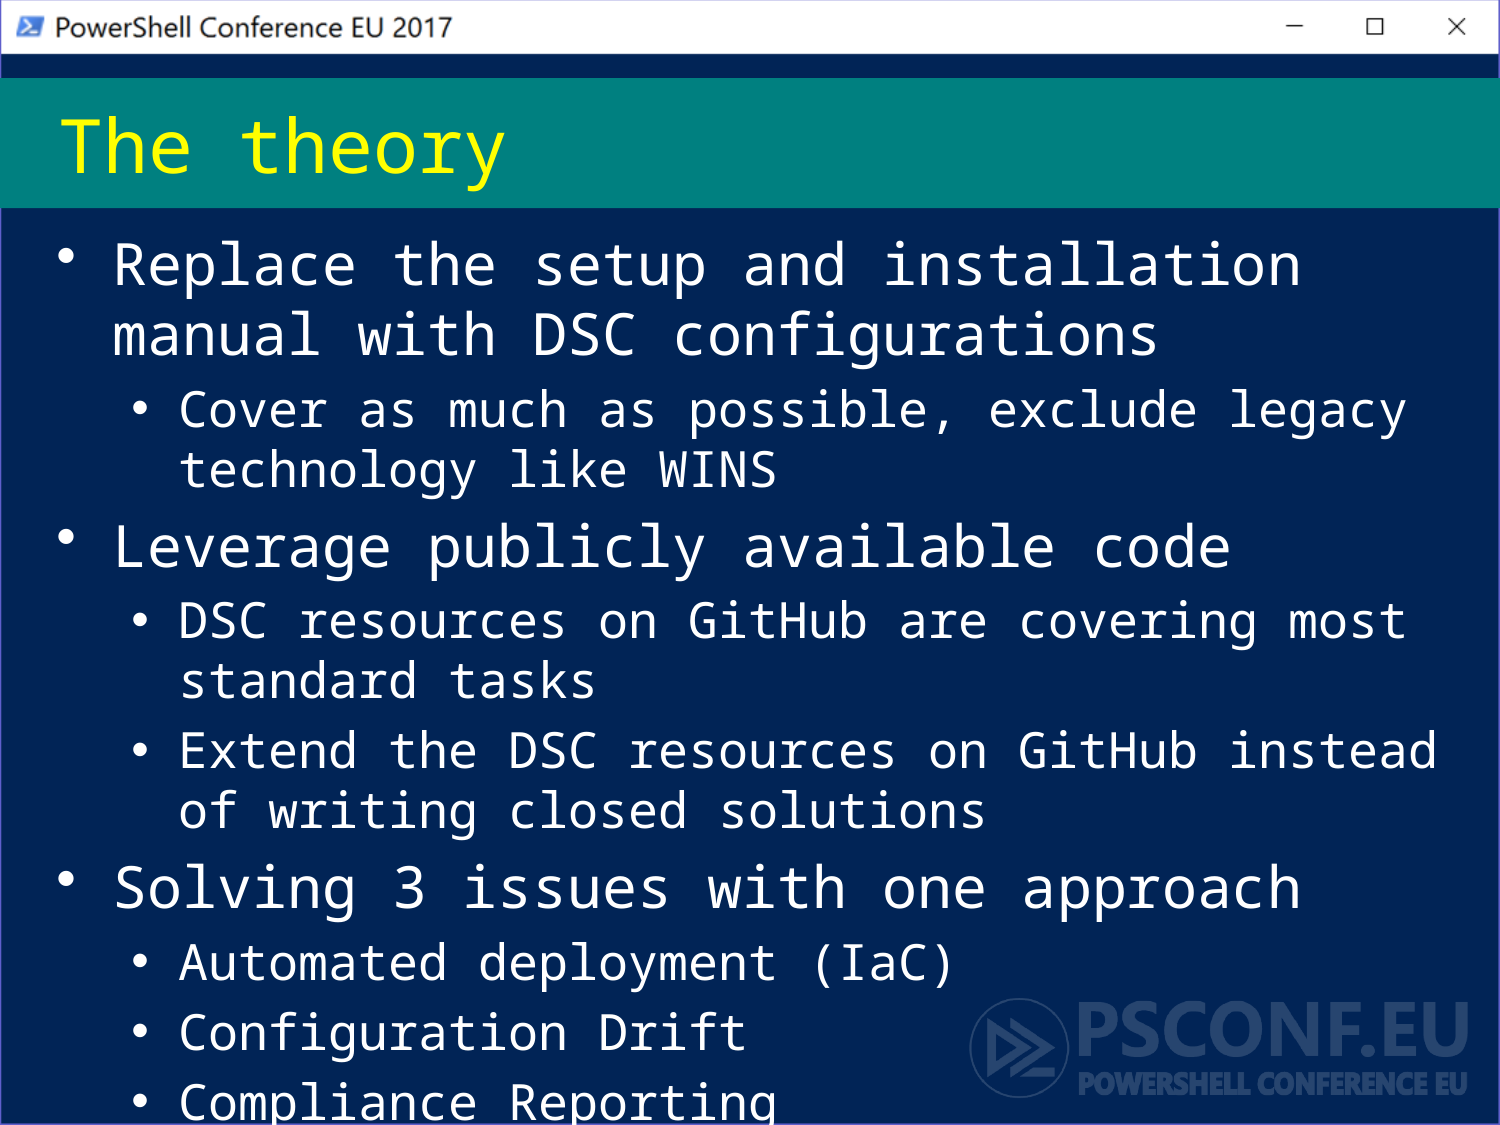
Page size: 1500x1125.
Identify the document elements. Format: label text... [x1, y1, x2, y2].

list Replace the setup and installation manual with DSC configurations Cover as much as possible, exclude legacy technology like WINS Leverage publicly available code DSC resources on GitHub are covering most standard tasks Extend the DSC resources on GitHub instead of writing closed solutions Solving 3 issues with one approach Automated deployment (IaC) Configuration Drift Compliance Reporting [41, 219, 1495, 941]
picture [0, 0, 1500, 78]
title The theory [0, 78, 1500, 209]
picture [0, 209, 1500, 1125]
